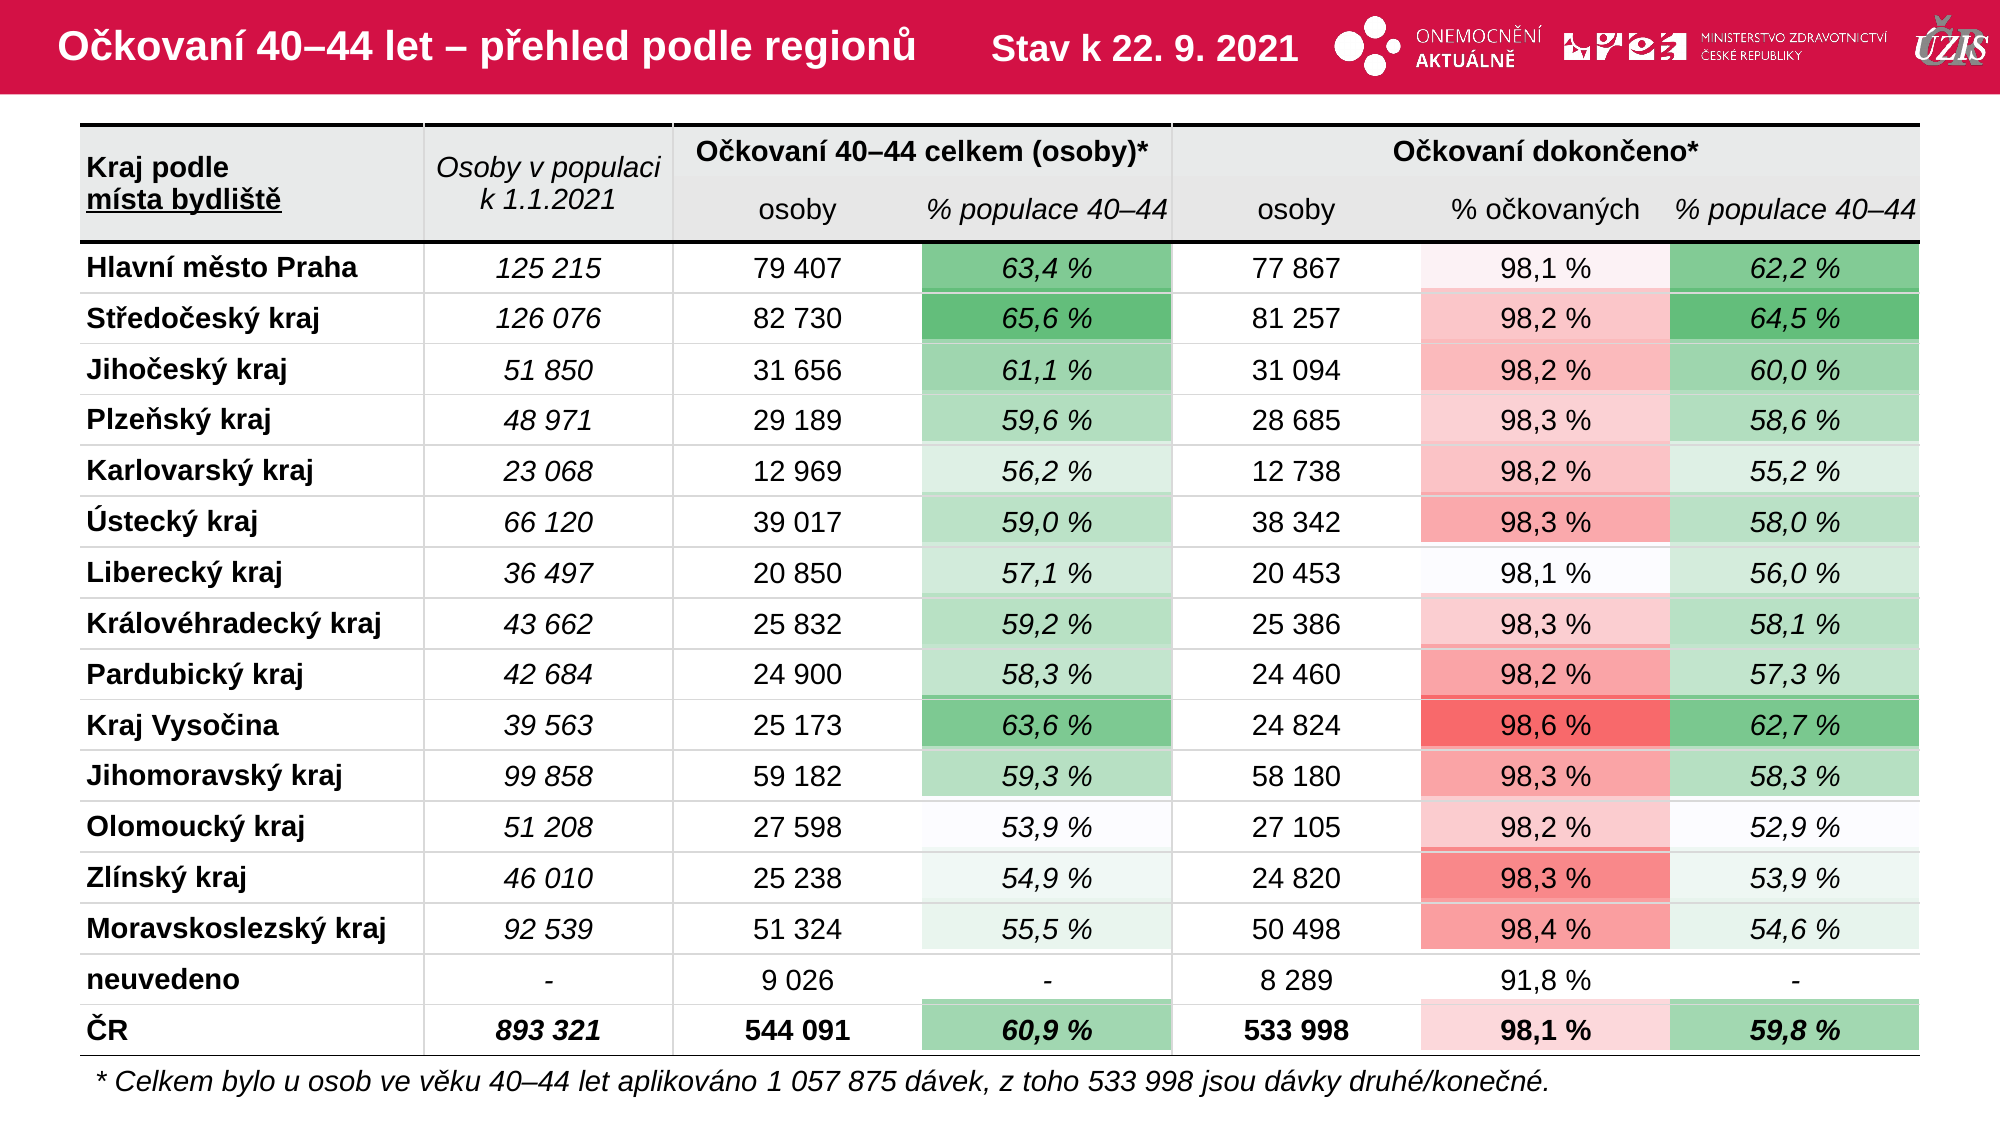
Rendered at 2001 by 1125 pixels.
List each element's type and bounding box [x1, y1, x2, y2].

table_cell [80, 446, 423, 495]
text_box [976, 16, 1421, 77]
table_cell [674, 176, 1171, 240]
table_cell [674, 294, 1171, 343]
table_cell [80, 344, 423, 394]
table_cell [80, 244, 423, 292]
table_cell [425, 650, 672, 699]
table_cell [1173, 497, 1920, 546]
table_cell [80, 955, 423, 1004]
table_cell [674, 904, 1171, 953]
table_cell [80, 853, 423, 902]
table_cell [80, 1005, 423, 1055]
table_cell [1173, 650, 1920, 699]
table_cell [425, 1005, 672, 1055]
table_cell [425, 904, 672, 953]
table_cell [425, 244, 672, 292]
table_cell [674, 395, 1171, 444]
table_cell [1173, 548, 1920, 597]
table_cell [674, 497, 1171, 546]
table_cell [674, 700, 1171, 749]
table_cell [80, 395, 423, 444]
table_cell [674, 853, 1171, 902]
table_cell [674, 599, 1171, 648]
table_cell [674, 751, 1171, 800]
text_box [80, 1055, 1871, 1105]
table_cell [1173, 853, 1920, 902]
table_header [1173, 127, 1920, 176]
table_cell [674, 1005, 1171, 1055]
table_cell [425, 700, 672, 749]
table_cell [674, 955, 1171, 1004]
table_cell [425, 853, 672, 902]
table_cell [80, 700, 423, 749]
table_cell [1173, 395, 1920, 444]
table_cell [674, 548, 1171, 597]
table_cell [425, 802, 672, 851]
table_cell [80, 599, 423, 648]
table_cell [674, 802, 1171, 851]
table_cell [425, 955, 672, 1004]
table_cell [425, 344, 672, 394]
table_cell [80, 904, 423, 953]
picture [1563, 31, 1888, 60]
table_cell [1173, 176, 1920, 240]
table_cell [425, 548, 672, 597]
table_cell [425, 497, 672, 546]
table_cell [674, 344, 1171, 394]
table_cell [80, 548, 423, 597]
table_header [674, 127, 1171, 176]
picture [1421, 16, 1542, 76]
table_cell [425, 751, 672, 800]
table_cell [80, 497, 423, 546]
table_cell [1173, 802, 1920, 851]
table_cell [425, 446, 672, 495]
table_cell [1173, 751, 1920, 800]
table_cell [674, 650, 1171, 699]
table_cell [674, 446, 1171, 495]
table_cell [80, 802, 423, 851]
table_cell [425, 599, 672, 648]
table_cell [1173, 294, 1920, 343]
table_cell [80, 650, 423, 699]
table_cell [1173, 1005, 1920, 1055]
table_cell [674, 244, 1171, 292]
table_cell [1173, 955, 1920, 1004]
table_cell [80, 751, 423, 800]
table_cell [1173, 700, 1920, 749]
table_cell [1173, 904, 1920, 953]
table_cell [425, 395, 672, 444]
table_cell [80, 294, 423, 343]
table_header [80, 127, 423, 240]
table_cell [1173, 244, 1920, 292]
table_cell [1173, 344, 1920, 394]
table_header [425, 127, 672, 240]
table_cell [425, 294, 672, 343]
title [42, 0, 1262, 95]
table_cell [1173, 446, 1920, 495]
table_cell [1173, 599, 1920, 648]
picture [1915, 15, 1989, 66]
